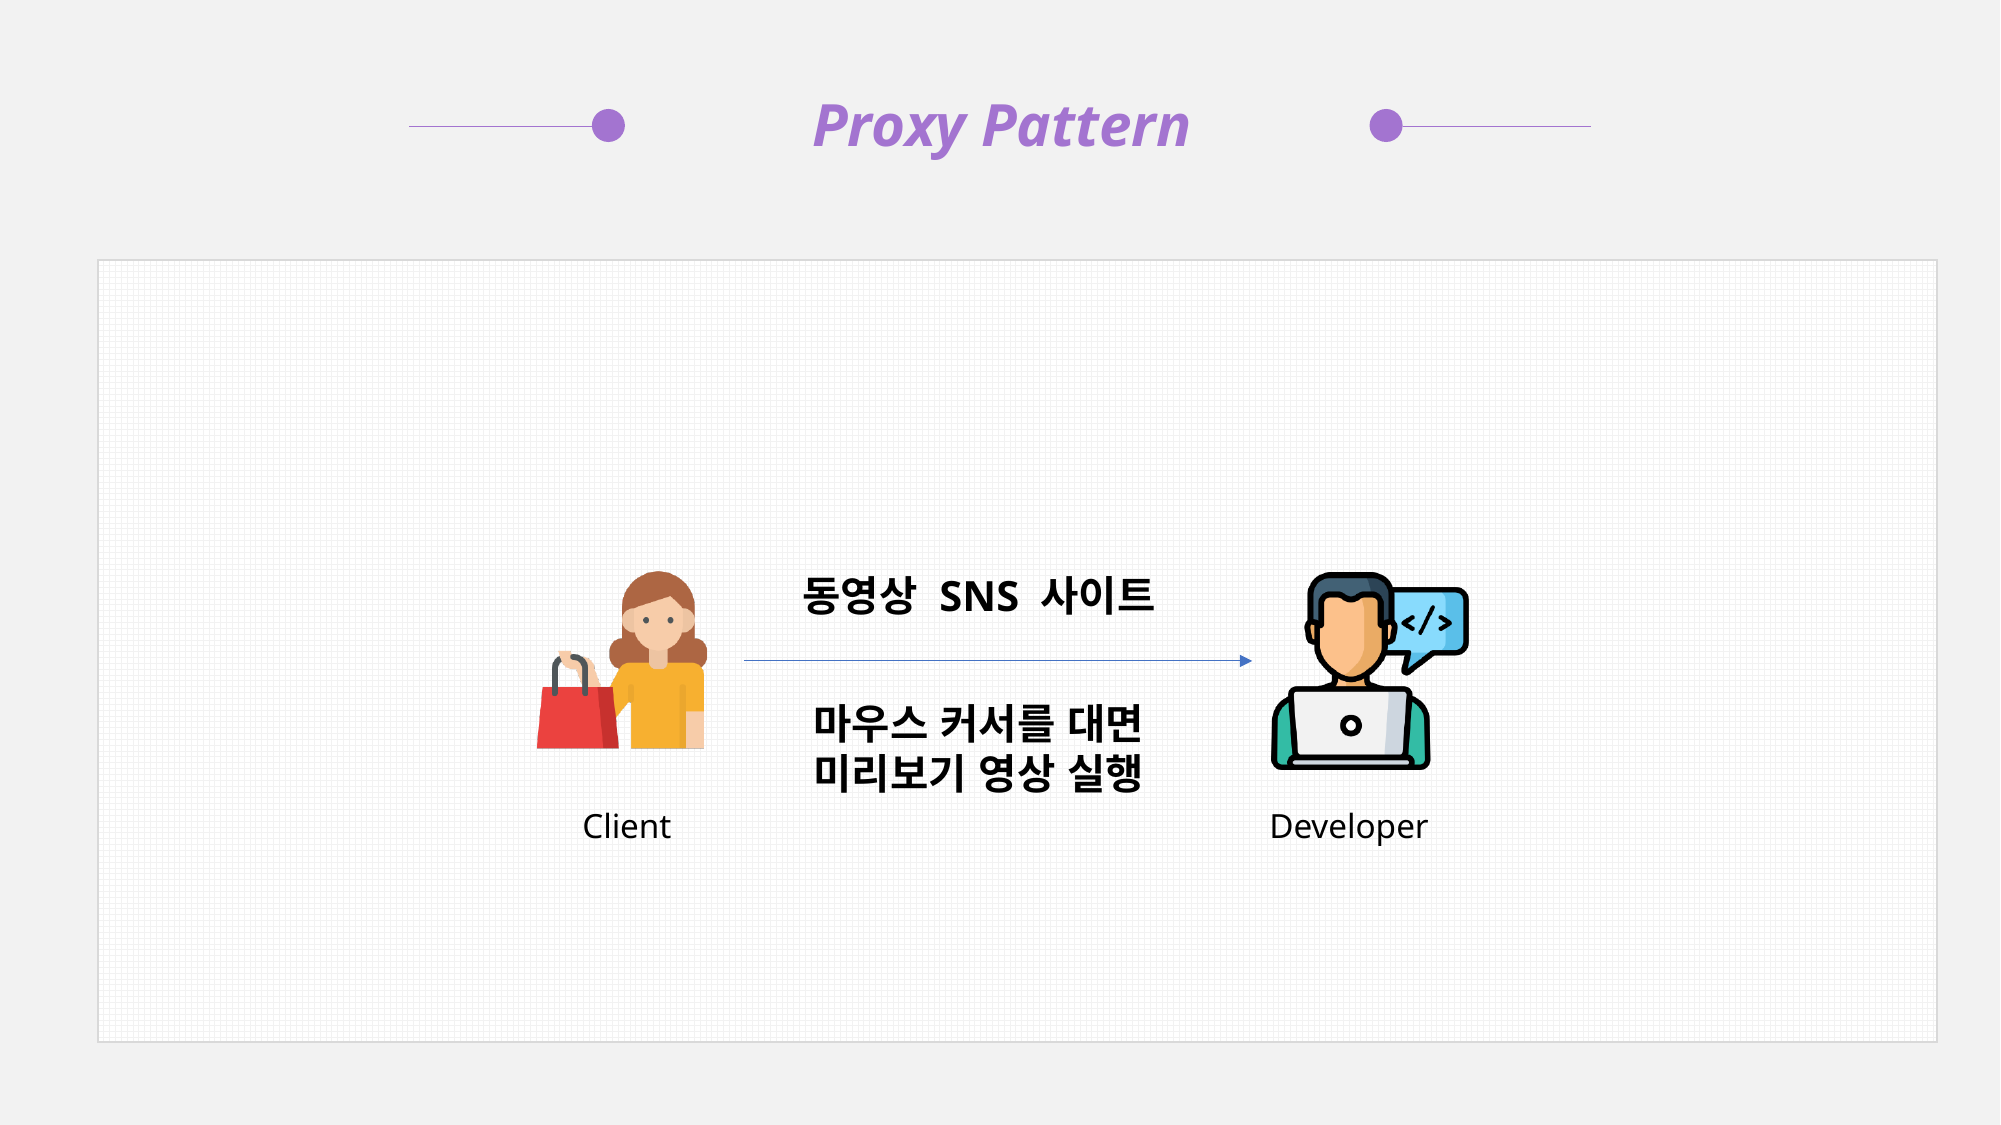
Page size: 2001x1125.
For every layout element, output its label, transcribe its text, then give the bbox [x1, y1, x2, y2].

text_box [97, 259, 1938, 1043]
text_box Proxy Pattern [601, 127, 1403, 166]
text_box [744, 562, 1253, 807]
text_box [1368, 127, 1404, 144]
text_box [524, 562, 719, 854]
text_box [590, 107, 626, 126]
text_box [1368, 107, 1404, 126]
text_box Proxy Pattern [601, 46, 1403, 126]
text_box [591, 127, 626, 144]
picture [1271, 572, 1469, 770]
text_box Developer [1252, 797, 1446, 853]
